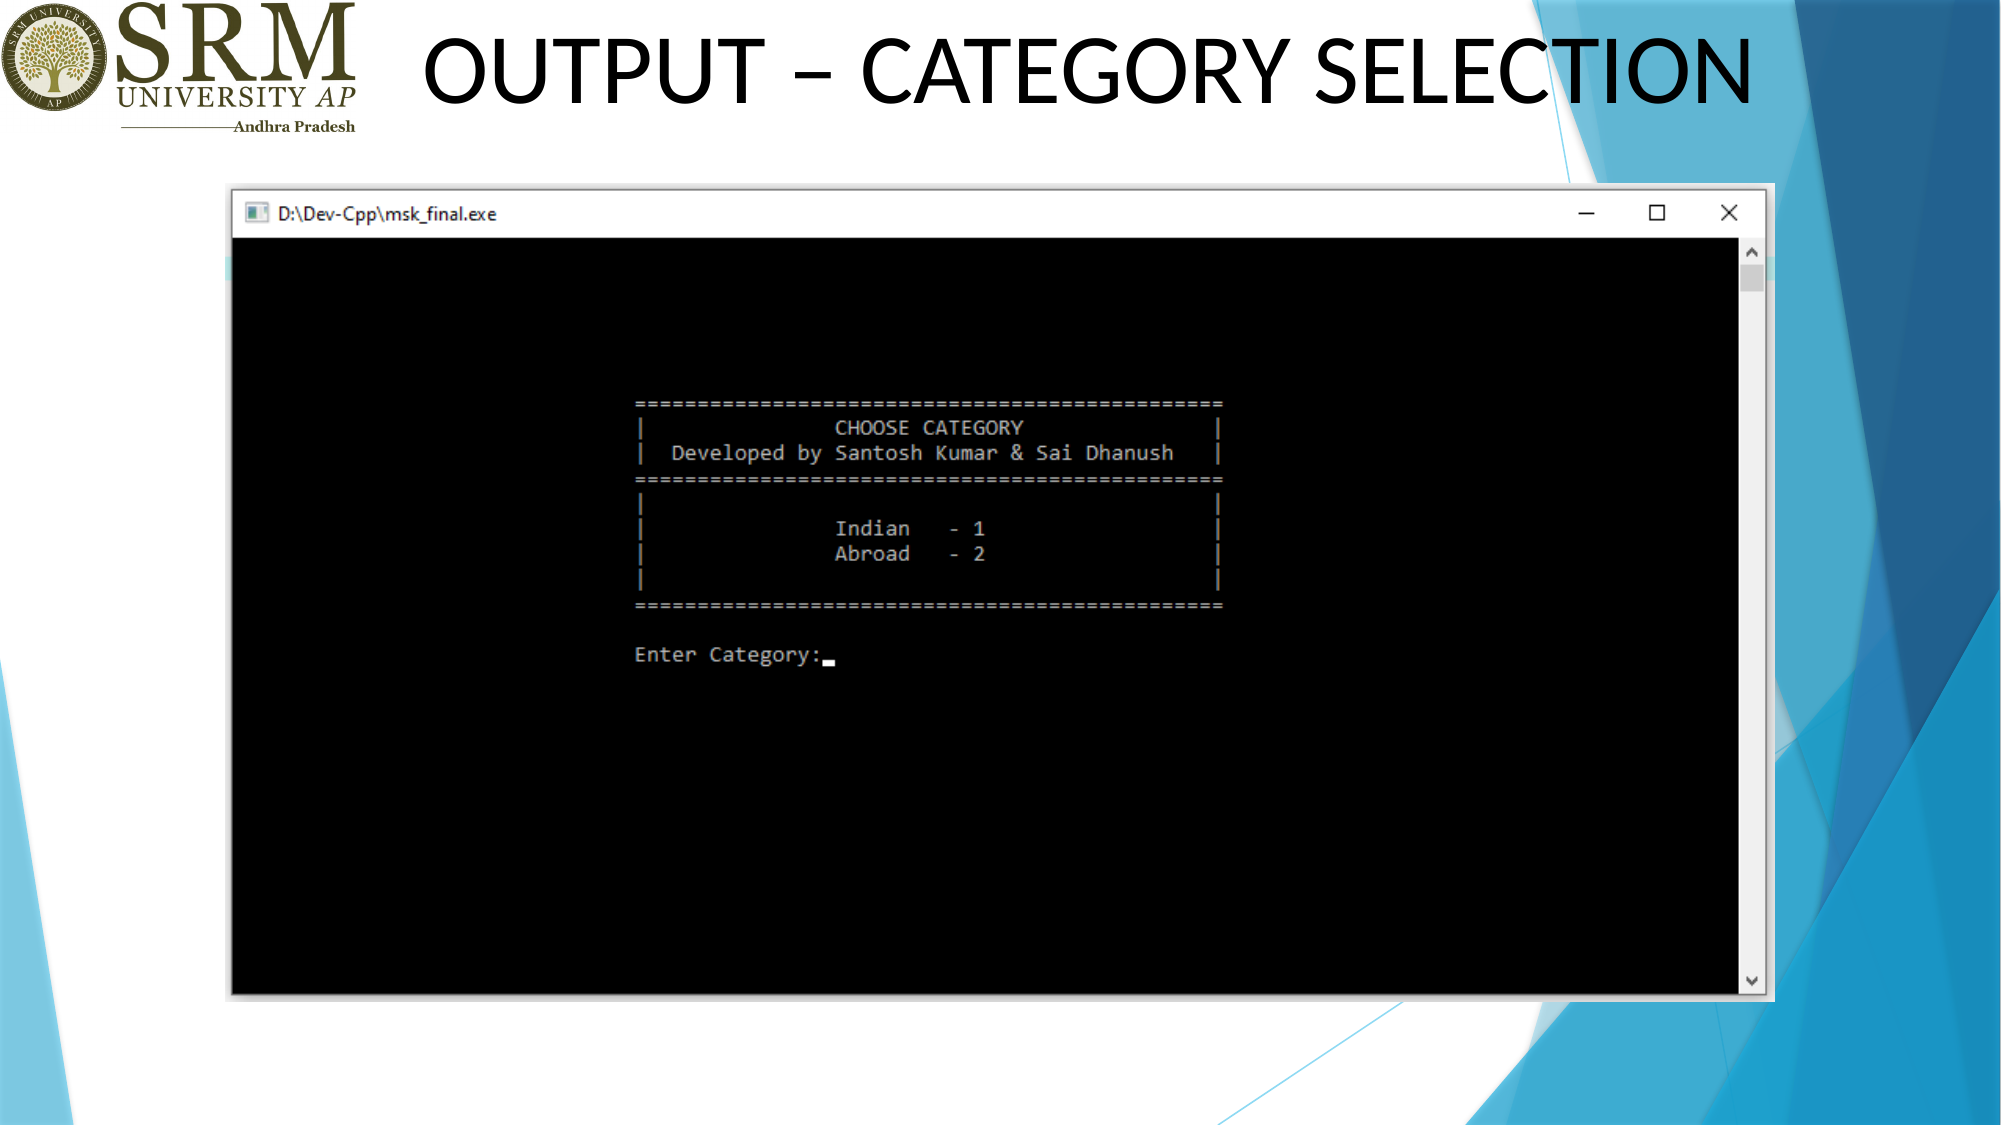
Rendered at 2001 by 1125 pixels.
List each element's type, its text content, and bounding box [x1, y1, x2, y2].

text_box OUTPUT – CATEGORY SELECTION [403, 0, 1776, 131]
picture [224, 182, 1775, 1002]
picture [0, 0, 357, 133]
